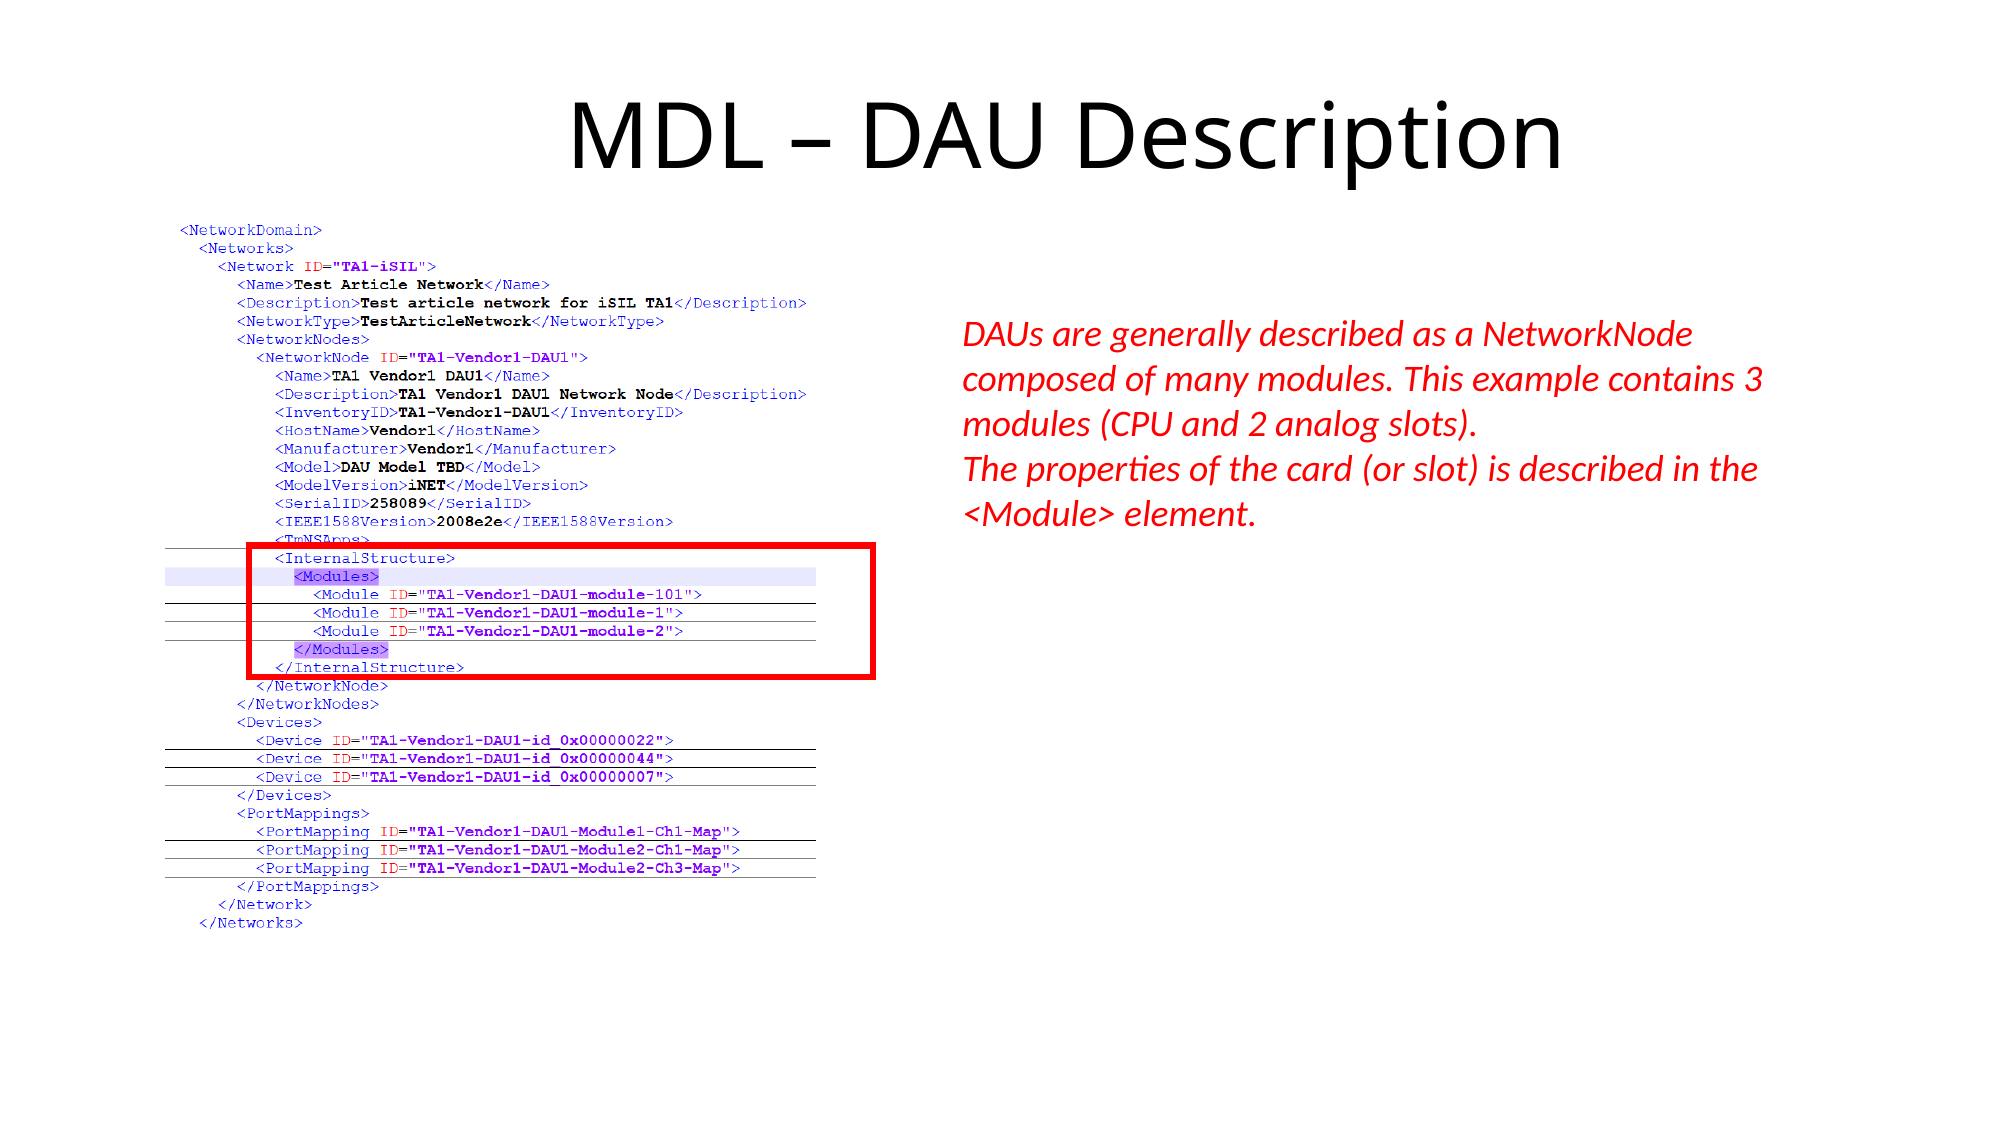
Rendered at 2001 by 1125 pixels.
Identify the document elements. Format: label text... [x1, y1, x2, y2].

title MDL – DAU Description [204, 30, 1930, 248]
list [165, 220, 816, 935]
text_box DAUs are generally described as a NetworkNode composed of many modules. This example contains 3 modules (CPU and 2 analog slots). The properties of the card (or slot) is described in the <Module> element. [947, 301, 1790, 542]
text_box [816, 544, 874, 678]
